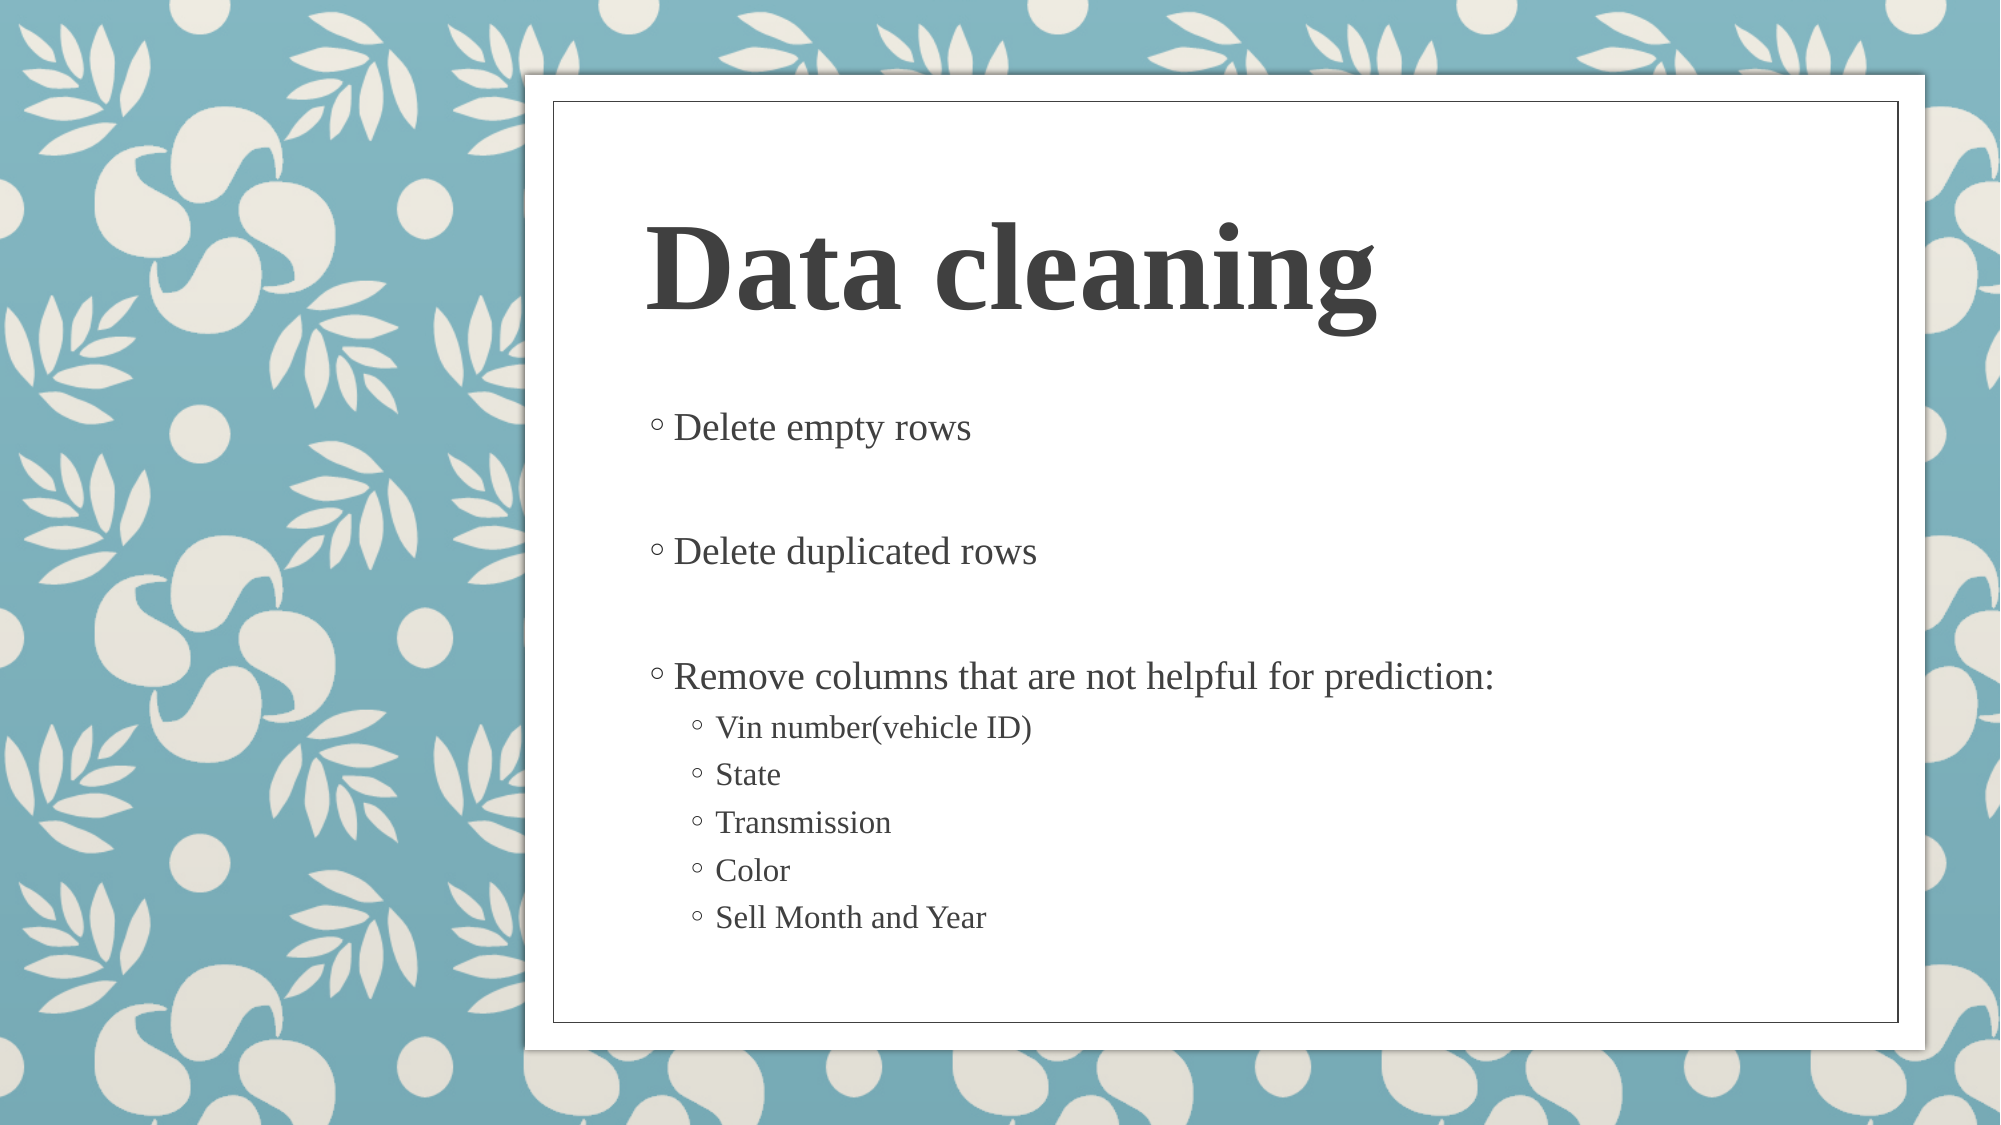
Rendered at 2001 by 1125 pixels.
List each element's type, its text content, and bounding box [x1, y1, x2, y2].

text_box [553, 101, 1899, 1023]
text_box [0, 0, 2000, 1125]
title Data cleaning [630, 144, 1848, 394]
list Delete empty rows Delete duplicated rows Remove columns that are not helpful for prediction: Vin number(vehicle ID) State Transmission Color Sell Month and Year [630, 393, 1820, 945]
text_box [525, 74, 1925, 1050]
